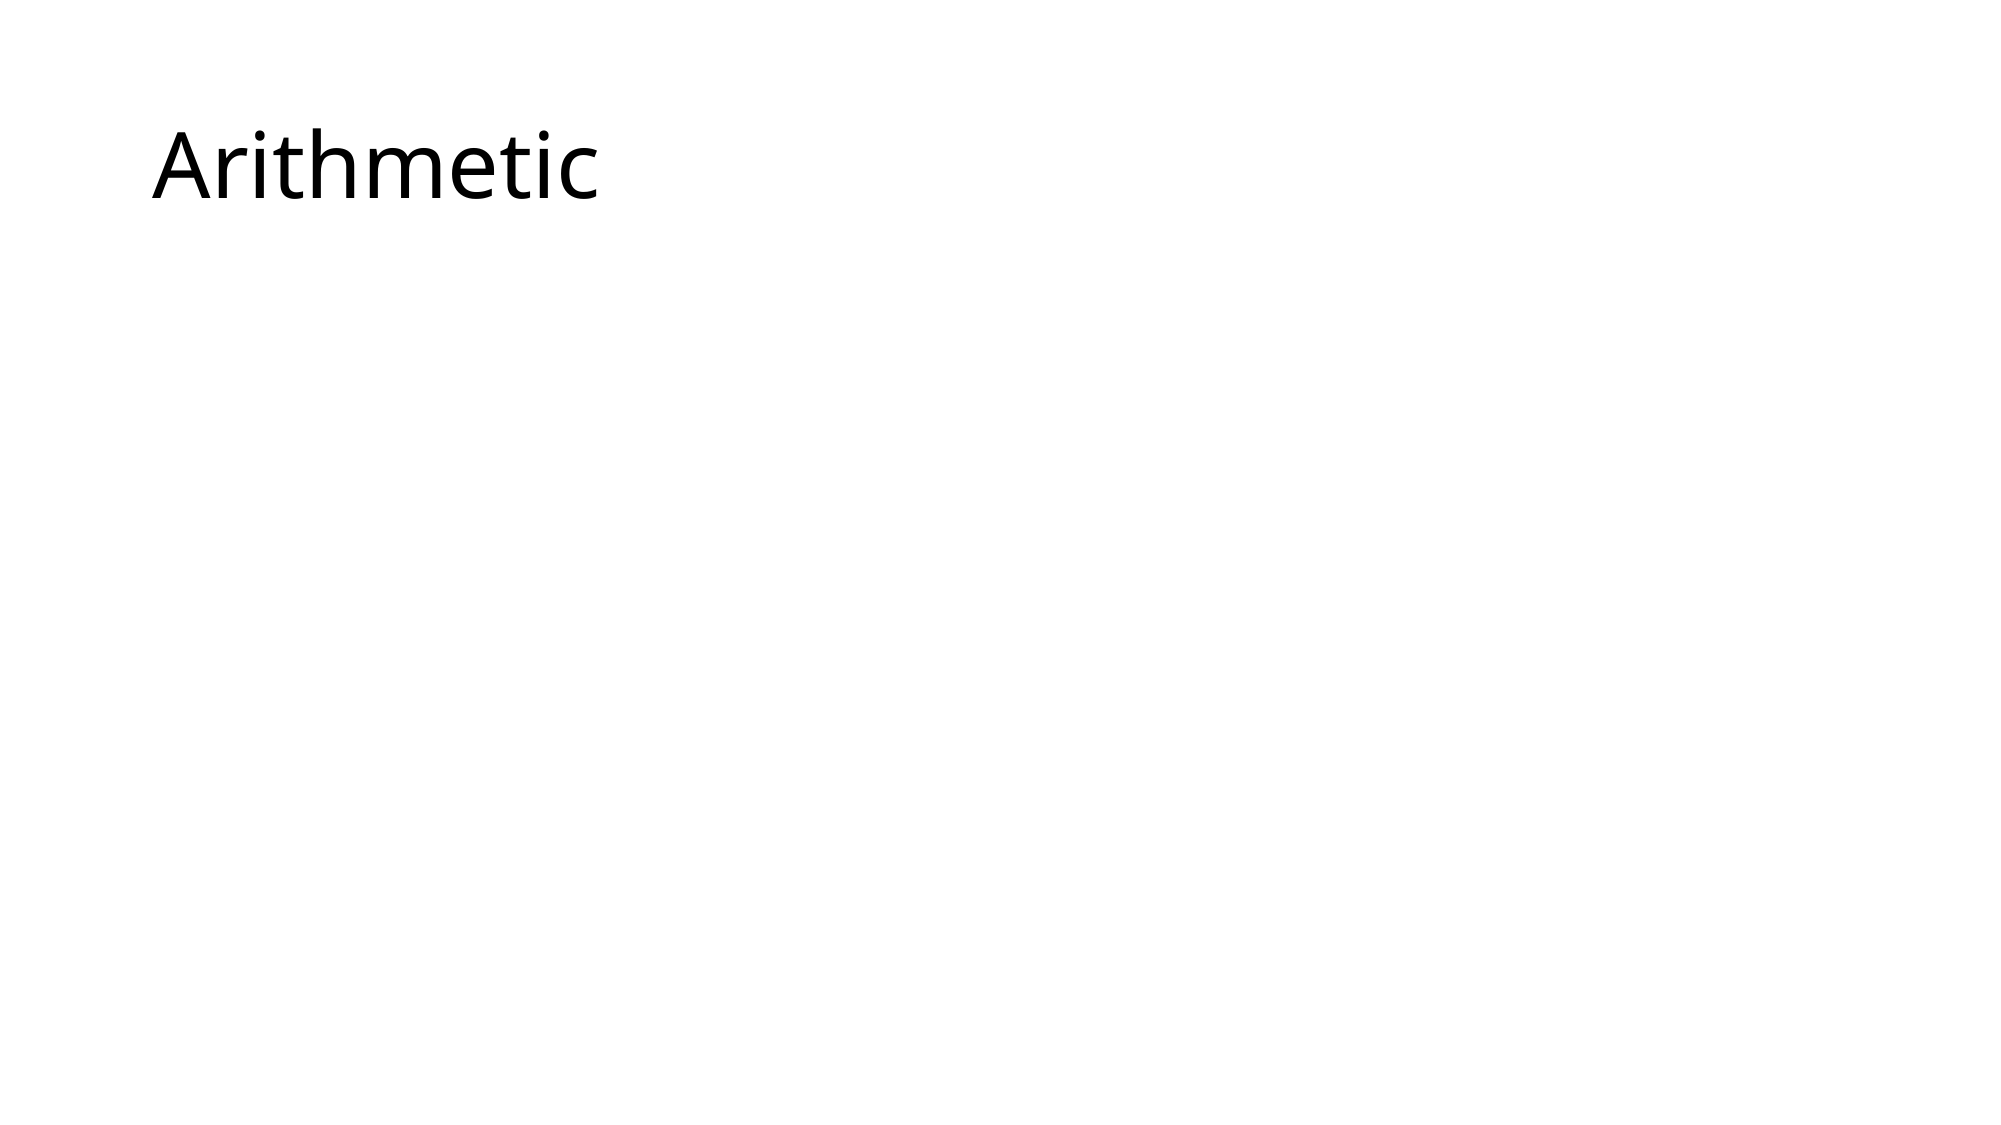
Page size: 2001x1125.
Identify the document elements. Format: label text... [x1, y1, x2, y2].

title Arithmetic [137, 59, 1863, 278]
